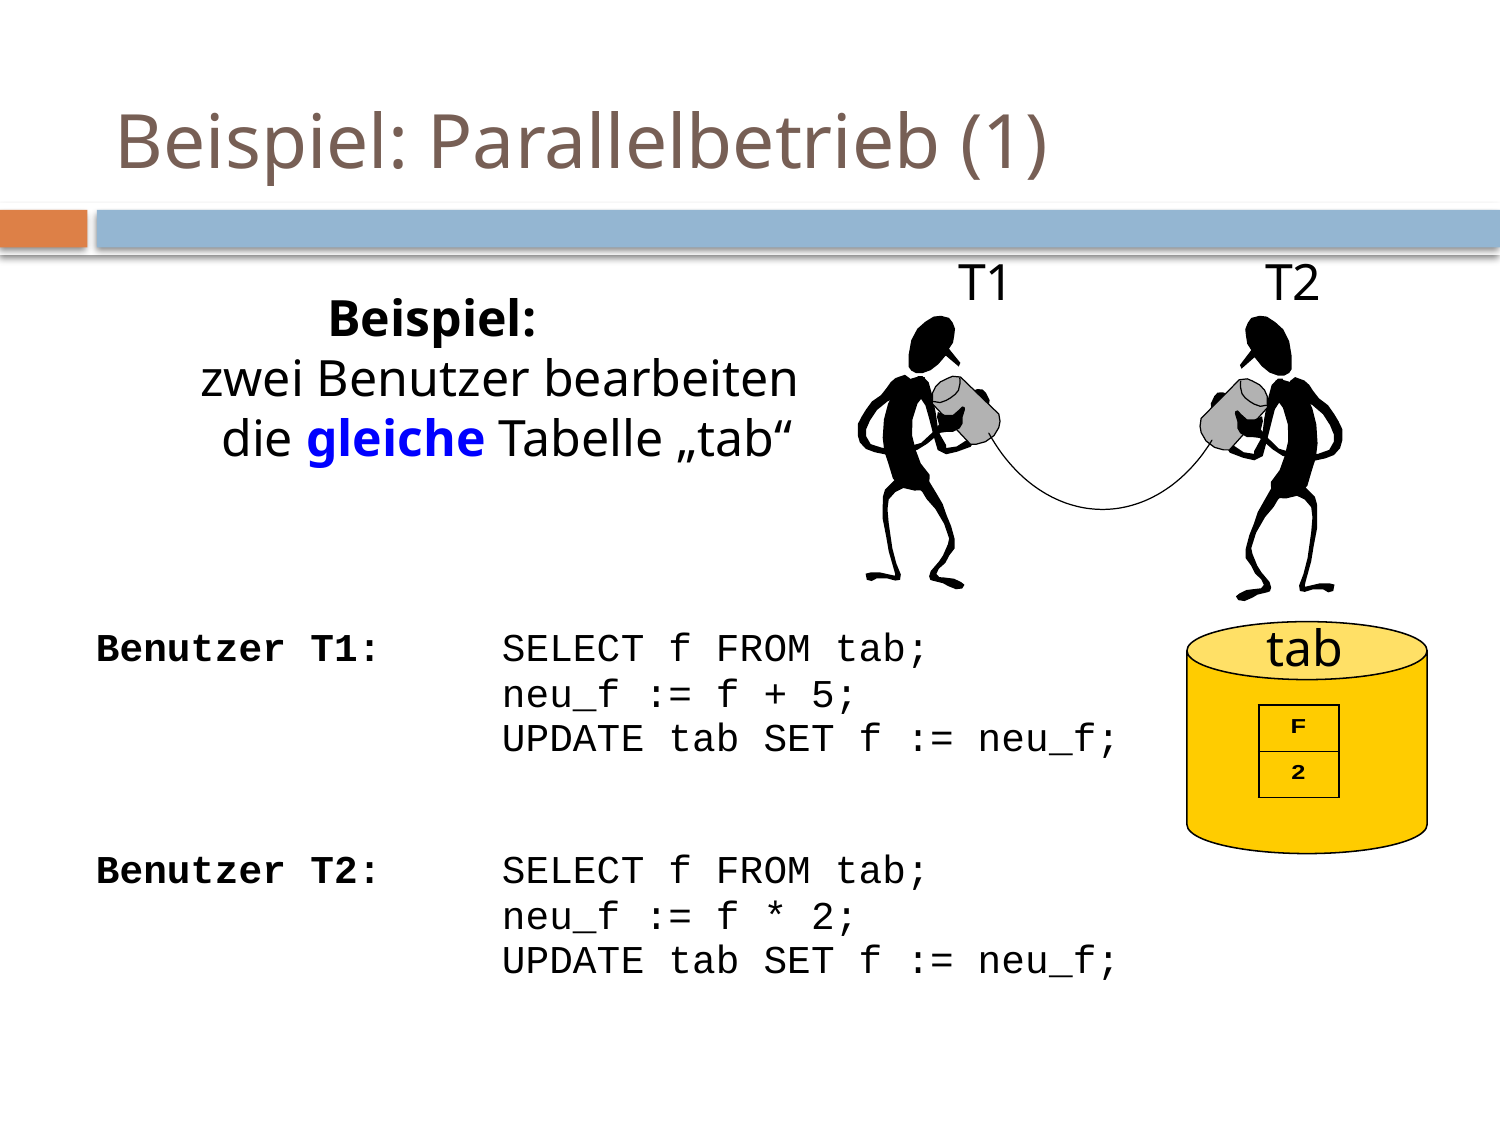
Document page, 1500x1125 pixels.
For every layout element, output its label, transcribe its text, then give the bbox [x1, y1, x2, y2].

text_box Huber [1412, 636, 1426, 664]
text_box T1 [915, 243, 1057, 314]
title Beispiel: Parallelbetrieb (1) [99, 57, 1438, 221]
text_box tab [1198, 609, 1412, 685]
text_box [95, 628, 1167, 1078]
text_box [857, 315, 1343, 602]
text_box Huber [1188, 639, 1198, 662]
text_box T2 [1222, 243, 1365, 319]
text_box Beispiel: zwei Benutzer bearbeiten die gleiche Tabelle „tab“ [35, 278, 829, 474]
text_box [1257, 703, 1500, 828]
text_box [1186, 636, 1428, 854]
